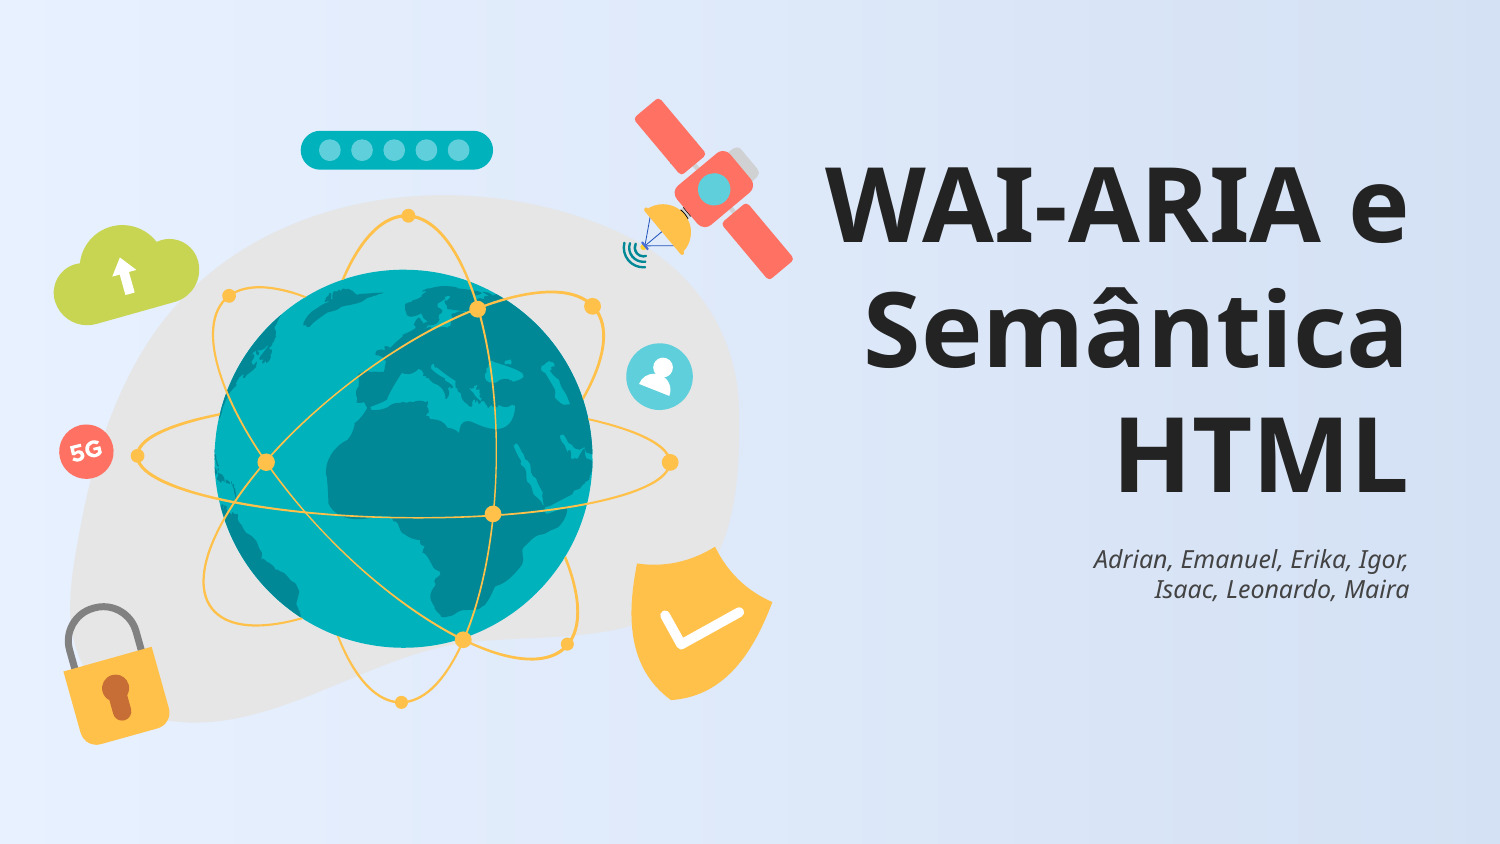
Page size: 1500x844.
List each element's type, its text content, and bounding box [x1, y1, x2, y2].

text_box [50, 98, 794, 746]
title WAI-ARIA e Semântica HTML [799, 261, 1426, 529]
subtitle Adrian, Emanuel, Erika, Igor, Isaac, Leonardo, Maira [1047, 528, 1425, 608]
